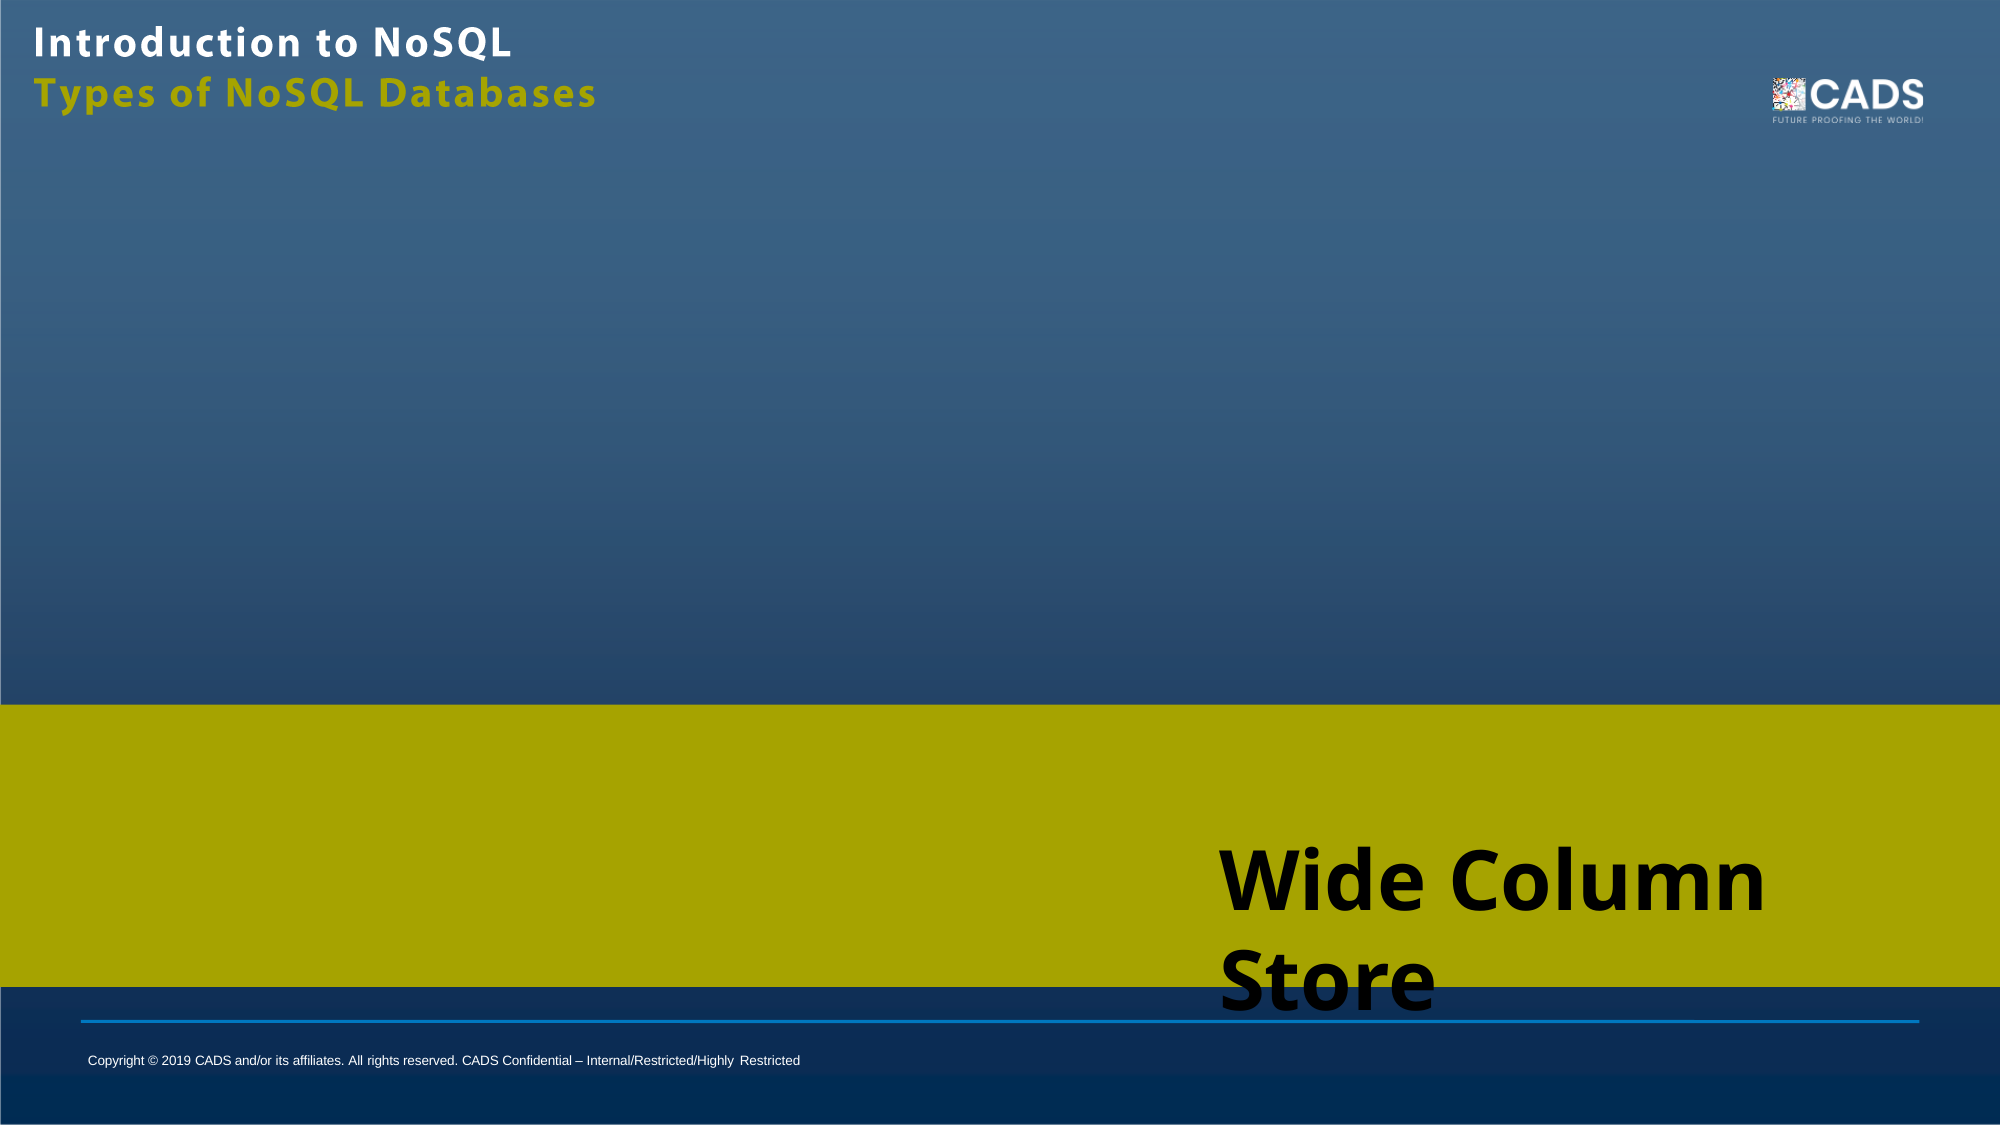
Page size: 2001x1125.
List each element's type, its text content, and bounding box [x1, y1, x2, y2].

text_box [0, 704, 2000, 987]
picture [0, 987, 2000, 1125]
picture [0, 0, 2000, 704]
title Wide Column Store [1217, 825, 1984, 1028]
footer Copyright © 2019 CADS and/or its affiliates. All rights reserved. CADS Confidential – Internal/Restricted/Highly Restricted [85, 1050, 818, 1125]
text_box [33, 65, 622, 117]
